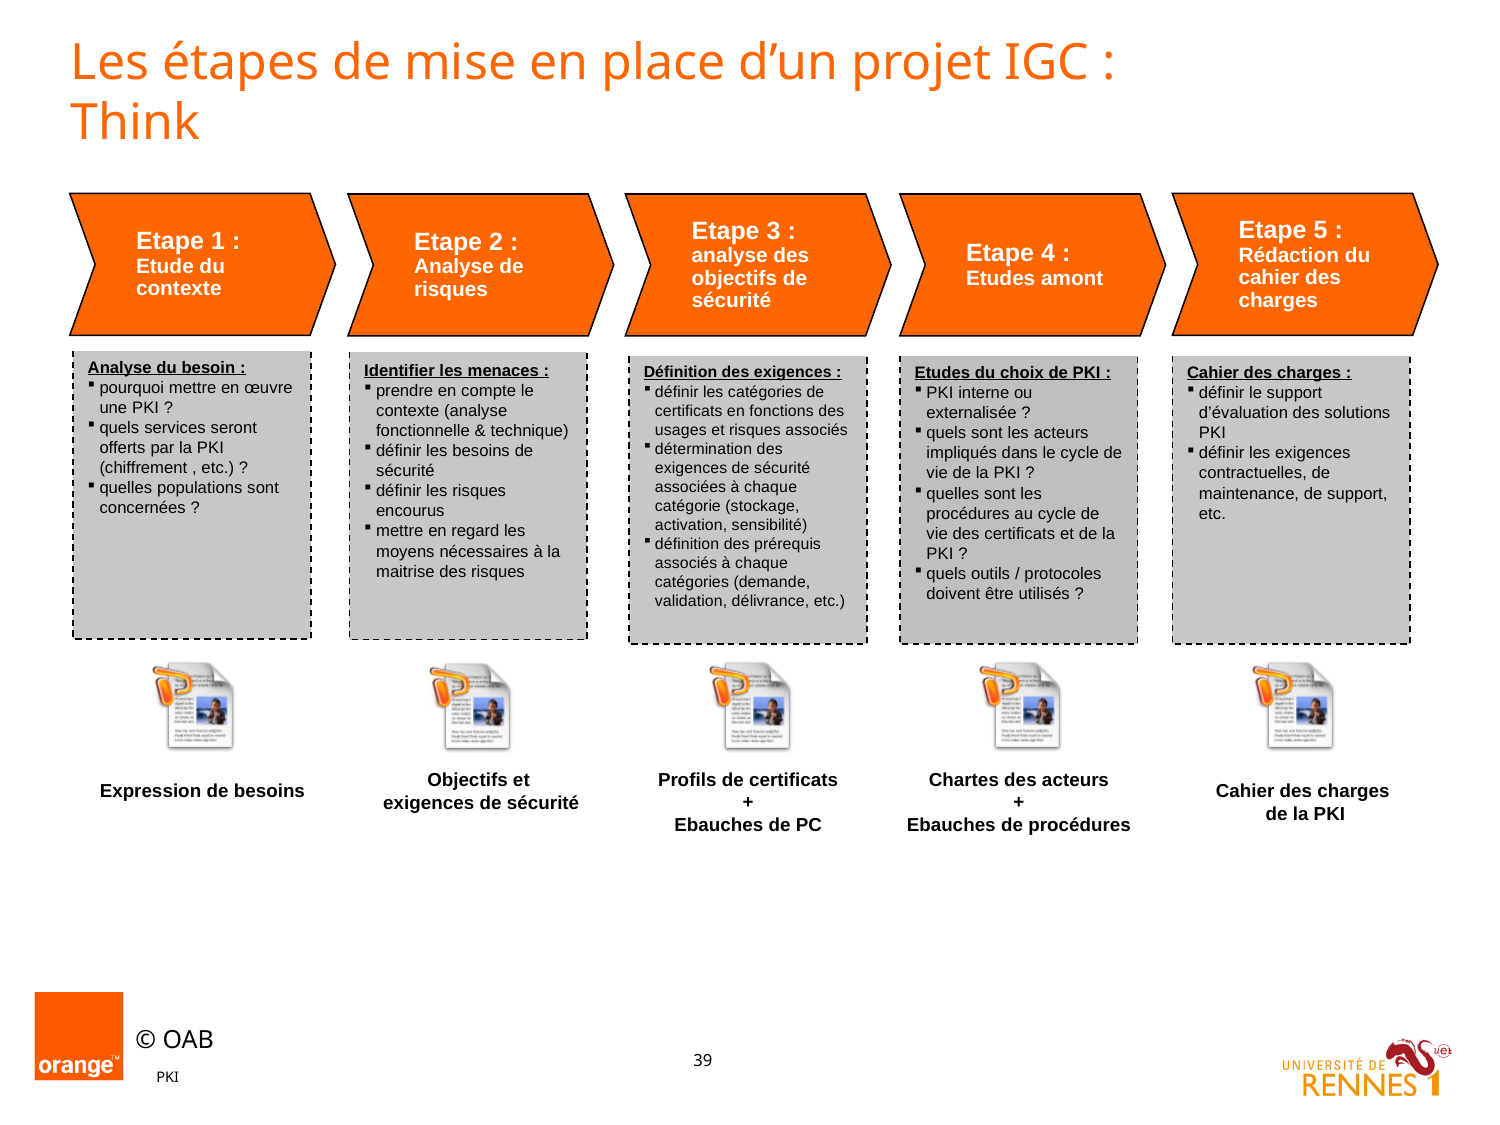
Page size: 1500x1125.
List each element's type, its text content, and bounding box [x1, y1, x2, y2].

text_box Cahier des charges : définir le support d’évaluation des solutions PKI définir les exigences contractuelles, de maintenance, de support, etc. [1172, 356, 1411, 644]
footer PKI [141, 1060, 330, 1097]
text_box Etape 3 : analyse des objectifs de sécurité [625, 193, 892, 336]
picture [1283, 1038, 1452, 1096]
picture [1245, 661, 1337, 753]
text_box Analyse du besoin : pourquoi mettre en œuvre une PKI ? quels services seront offerts par la PKI (chiffrement , etc.) ? quelles populations sont concernées ? [72, 351, 311, 639]
picture [973, 661, 1065, 753]
text_box Etape 1 : Etude du contexte [69, 193, 336, 336]
picture [145, 661, 237, 752]
text_box Etape 2 : Analyse de risques [347, 193, 614, 336]
text_box Etape 5 : Rédaction du cahier des charges [1172, 193, 1439, 336]
text_box Etudes du choix de PKI : PKI interne ou externalisée ? quels sont les acteurs impliqués dans le cycle de vie de la PKI ? quelles sont les procédures au cycle de vie des certificats et de la PKI ? quels outils / protocoles doivent être utilisés ? [899, 356, 1138, 644]
text_box Profils de certificats + Ebauches de PC [643, 760, 854, 843]
picture [0, 947, 167, 1125]
text_box Etape 4 : Etudes amont [899, 193, 1166, 336]
text_box Objectifs et exigences de sécurité [368, 760, 595, 821]
text_box Définition des exigences : définir les catégories de certificats en fonctions des usages et risques associés détermination des exigences de sécurité associées à chaque catégorie (stockage, activation, sensibilité) définition des prérequis associés à chaque catégories (demande, validation, délivrance, etc.) [628, 356, 867, 645]
text_box Identifier les menaces : prendre en compte le contexte (analyse fonctionnelle & technique) définir les besoins de sécurité définir les risques encourus mettre en regard les moyens nécessaires à la maitrise des risques [349, 351, 588, 640]
picture [702, 661, 794, 753]
picture [422, 661, 514, 753]
text_box Chartes des acteurs + Ebauches de procédures [891, 759, 1146, 843]
text_box [373, 655, 467, 745]
text_box Expression de besoins [85, 771, 321, 809]
title Les étapes de mise en place d’un projet IGC : Think [70, 29, 1236, 125]
text_box Cahier des charges de la PKI [1200, 771, 1410, 832]
